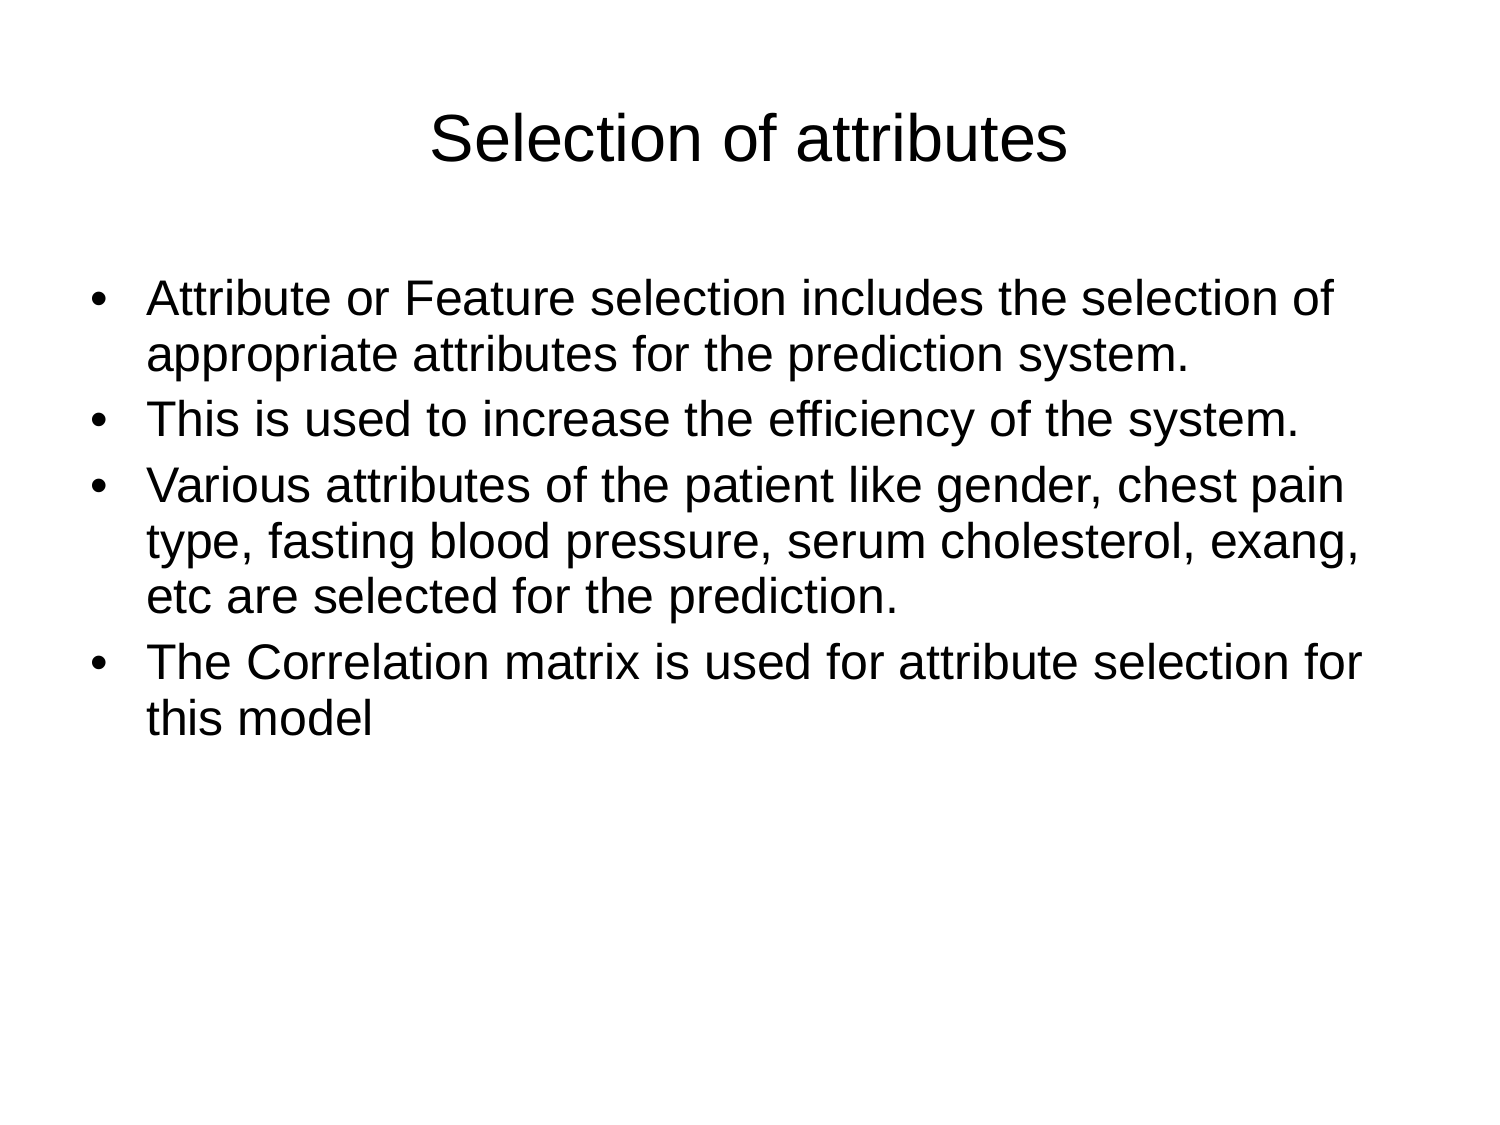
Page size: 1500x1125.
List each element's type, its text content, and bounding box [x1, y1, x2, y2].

list Attribute or Feature selection includes the selection of appropriate attributes for the prediction system. This is used to increase the efficiency of the system. Various attributes of the patient like gender, chest pain type, fasting blood pressure, serum cholesterol, exang, etc are selected for the prediction. The Correlation matrix is used for attribute selection for this model [75, 262, 1425, 1005]
title Selection of attributes [75, 45, 1425, 233]
